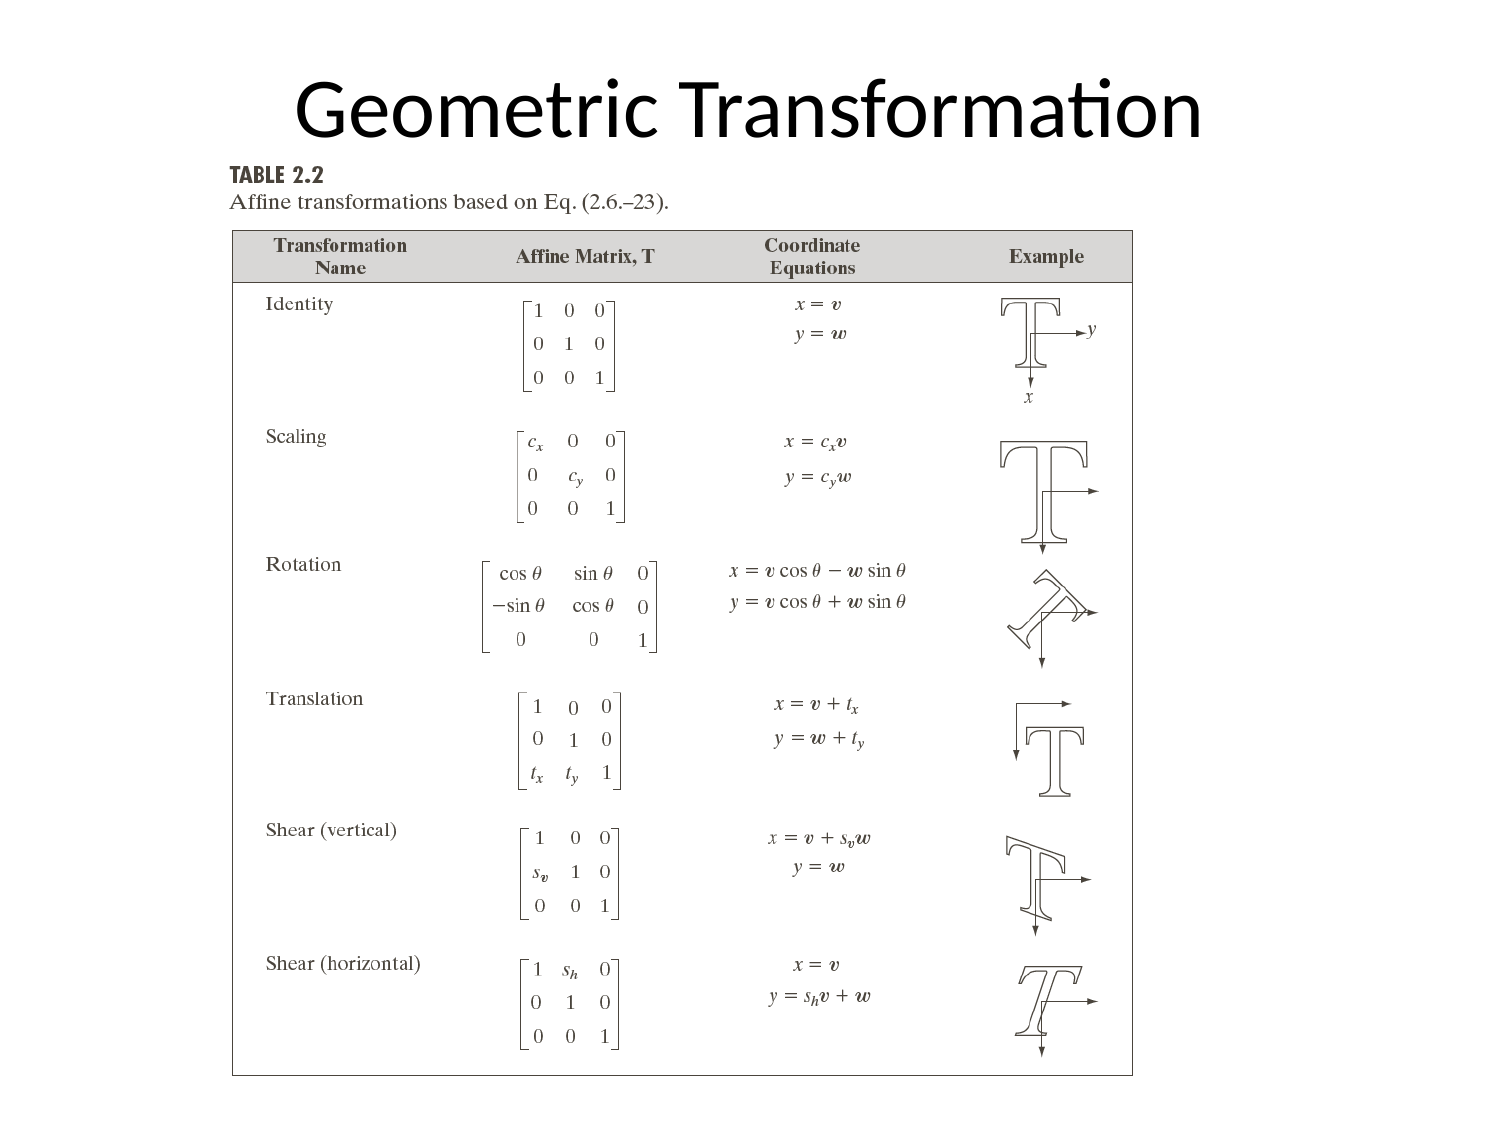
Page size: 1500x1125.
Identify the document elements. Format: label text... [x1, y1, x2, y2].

picture [224, 162, 1138, 1081]
title Geometric Transformation [75, 45, 1425, 163]
